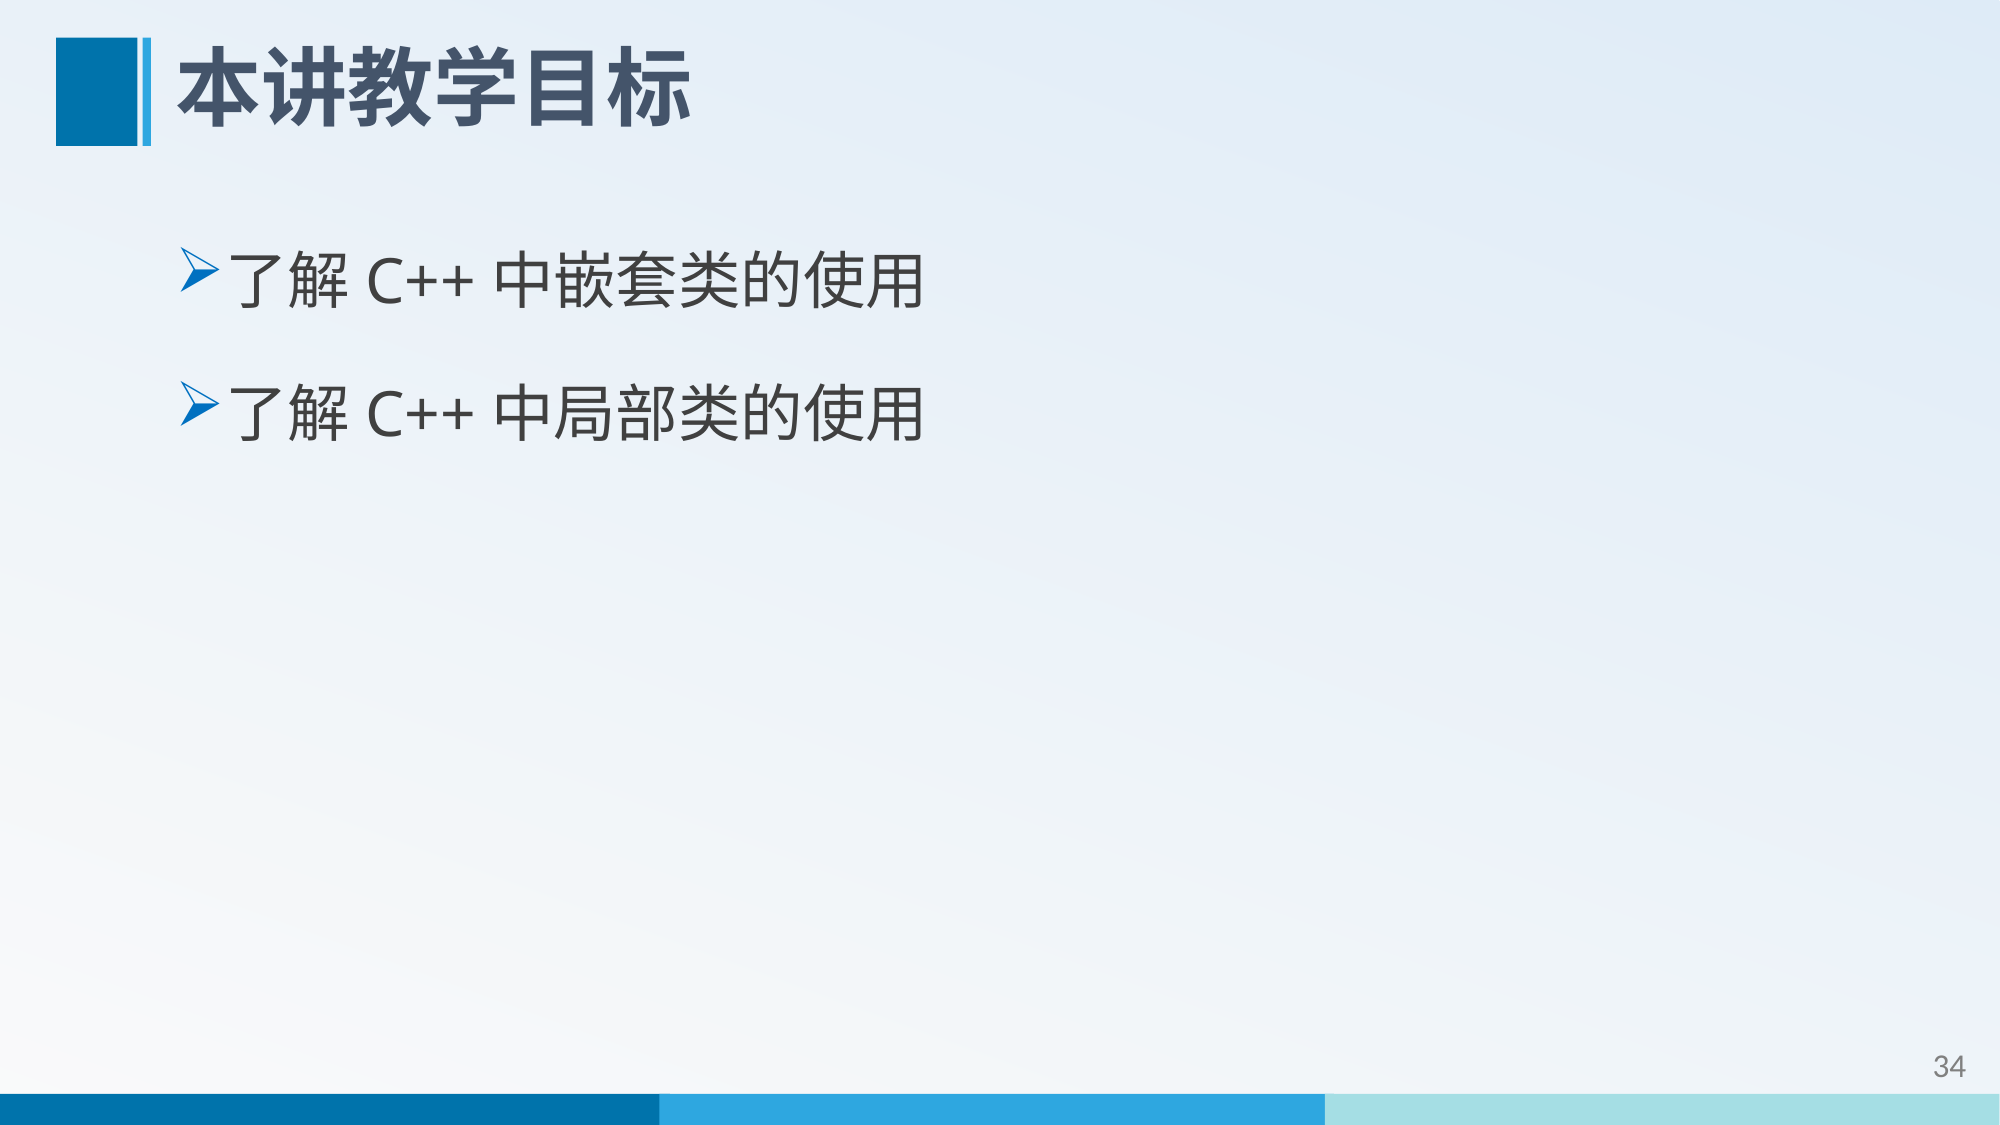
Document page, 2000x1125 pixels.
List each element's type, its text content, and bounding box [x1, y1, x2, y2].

title 本讲教学目标 [160, 37, 1791, 146]
list 了解C++中嵌套类的使用 了解C++中局部类的使用 [160, 195, 1845, 1025]
